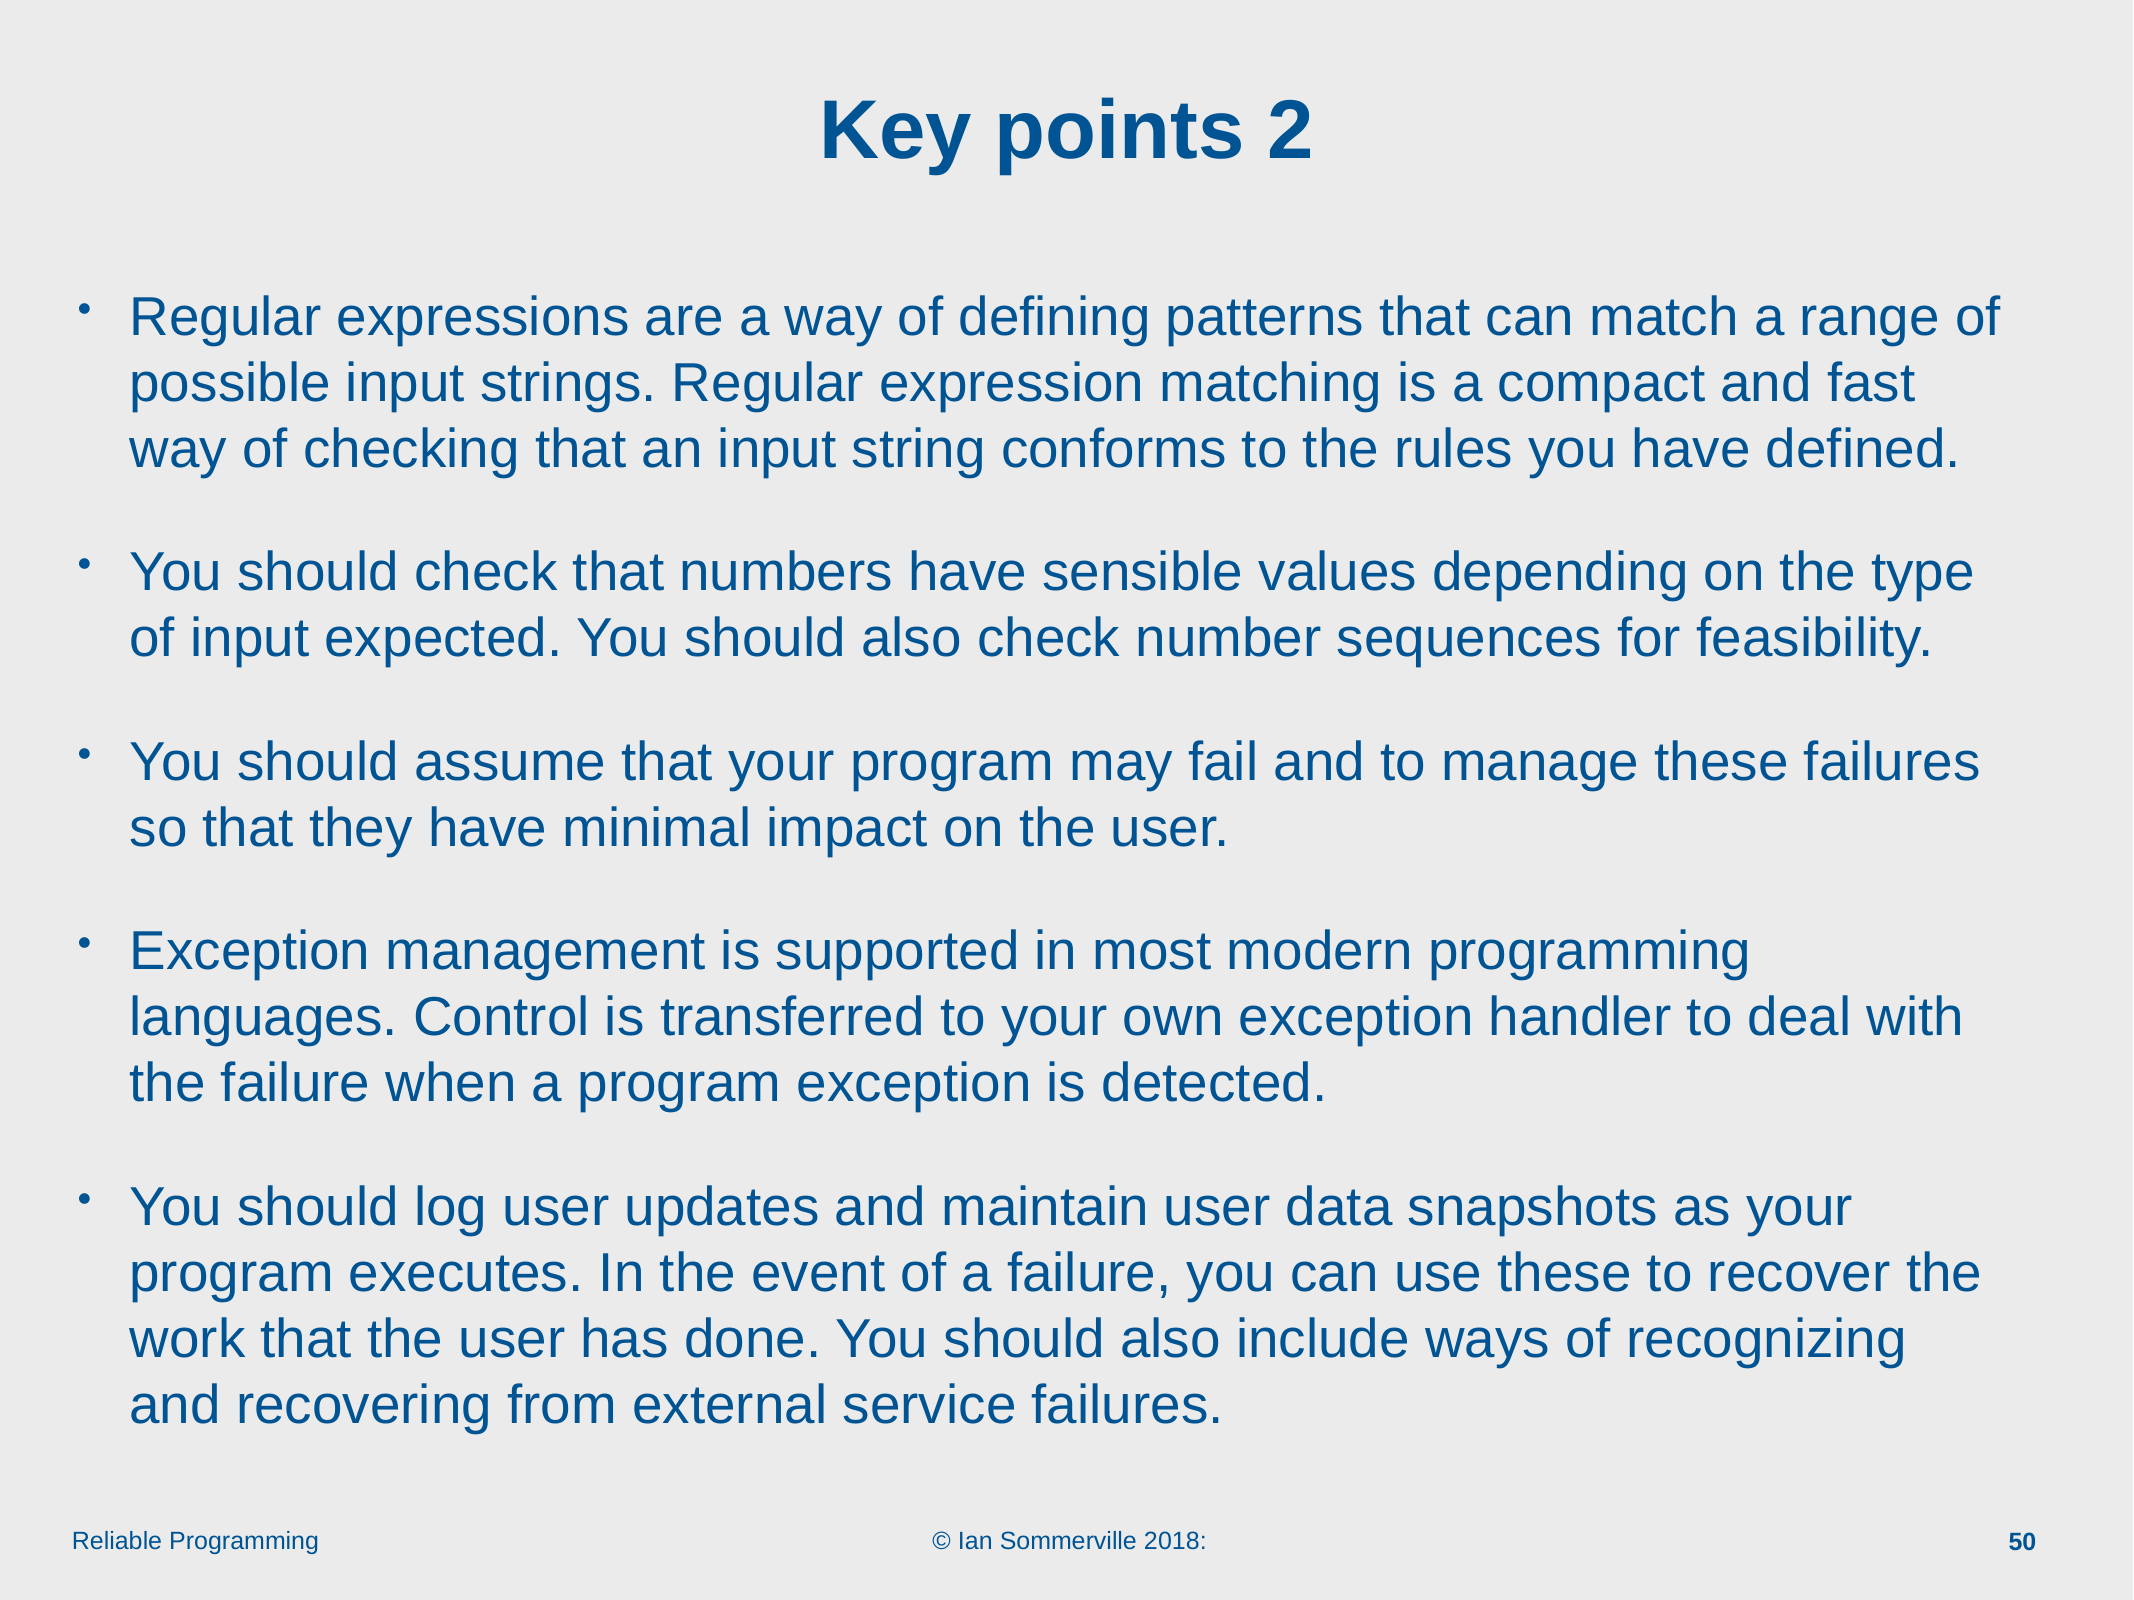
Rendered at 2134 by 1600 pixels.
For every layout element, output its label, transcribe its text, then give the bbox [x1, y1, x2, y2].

slide_number 50 [1997, 1516, 2046, 1563]
title Key points 2 [80, 66, 2053, 248]
list Regular expressions are a way of defining patterns that can match a range of possible input strings. Regular expression matching is a compact and fast way of checking that an input string conforms to the rules you have defined. You should check that numbers have sensible values depending on the type of input expected. You should also check number sequences for feasibility. You should assume that your program may fail and to manage these failures so that they have minimal impact on the user. Exception management is supported in most modern programming languages. Control is transferred to your own exception handler to deal with the failure when a program exception is detected. You should log user updates and maintain user data snapshots as your program executes. In the event of a failure, you can use these to recover the work that the user has done. You should also include ways of recognizing and recovering from external service failures. [68, 271, 2016, 1454]
